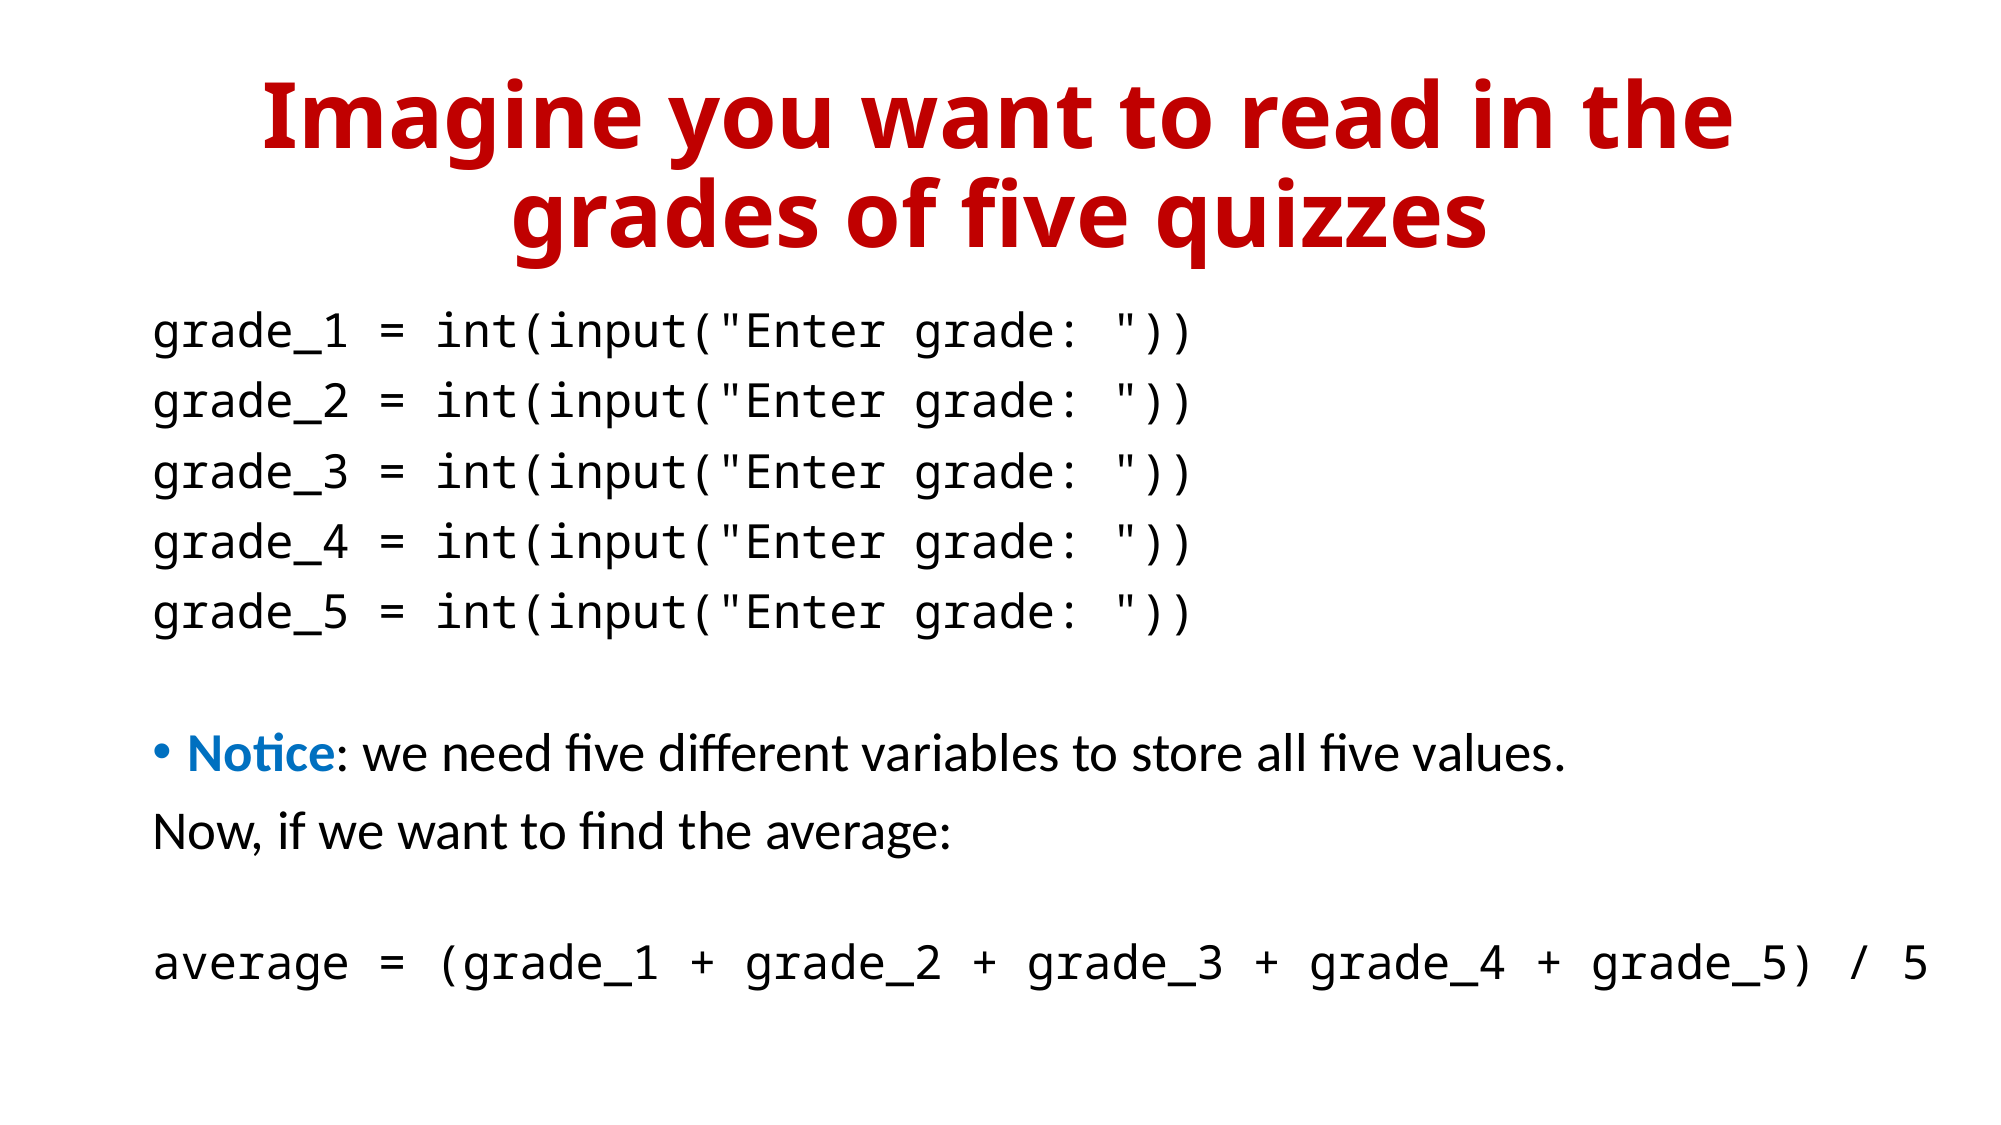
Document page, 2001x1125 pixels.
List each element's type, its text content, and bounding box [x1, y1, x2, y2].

list grade_1 = int(input("Enter grade: ")) grade_2 = int(input("Enter grade: ")) grade_3 = int(input("Enter grade: ")) grade_4 = int(input("Enter grade: ")) grade_5 = int(input("Enter grade: ")) Notice: we need five different variables to store all five values. Now, if we want to find the average: average = (grade_1 + grade_2 + grade_3 + grade_4 + grade_5) / 5 [137, 299, 1955, 1014]
title Imagine you want to read in the grades of five quizzes [137, 59, 1863, 278]
